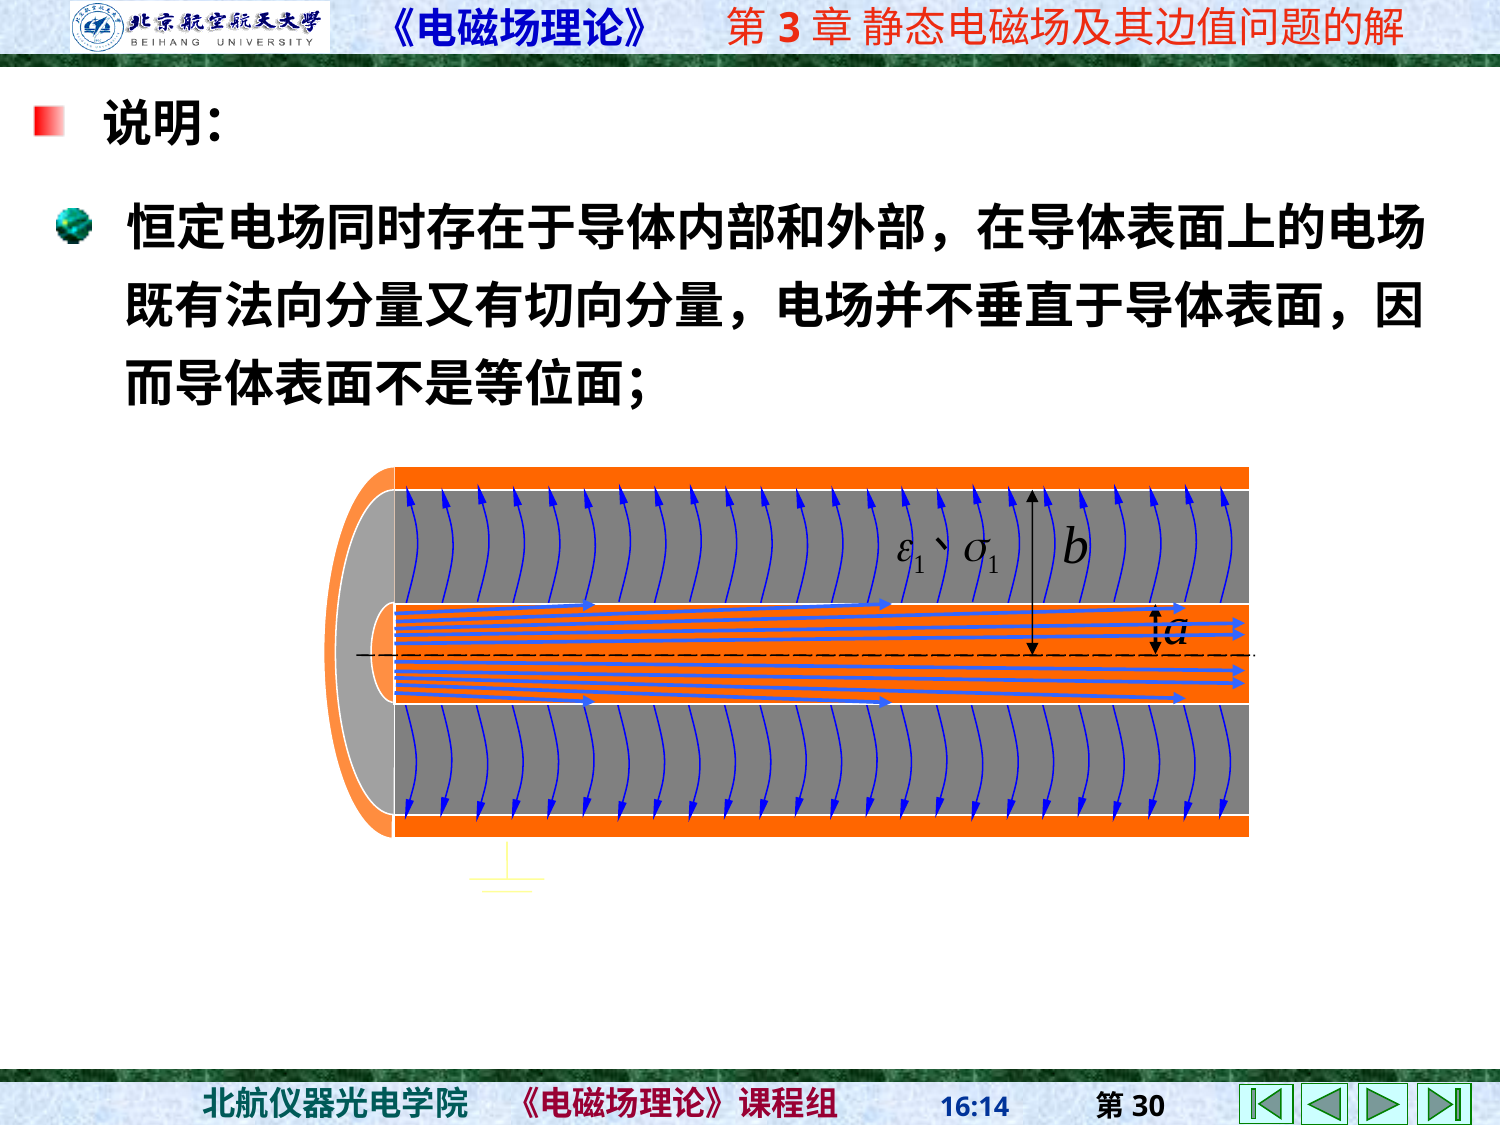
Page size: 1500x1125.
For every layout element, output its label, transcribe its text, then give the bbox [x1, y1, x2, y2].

text_box 说明： [17, 66, 473, 159]
picture [0, 1069, 1500, 1125]
text_box 恒定电场同时存在于导体内部和外部，在导体表面上的电场 既有法向分量又有切向分量，电场并不垂直于导体表面，因 而导体表面不是等位面； [41, 170, 1459, 420]
picture [0, 0, 1500, 67]
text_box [323, 466, 1256, 892]
picture [56, 208, 92, 244]
picture [32, 104, 68, 140]
